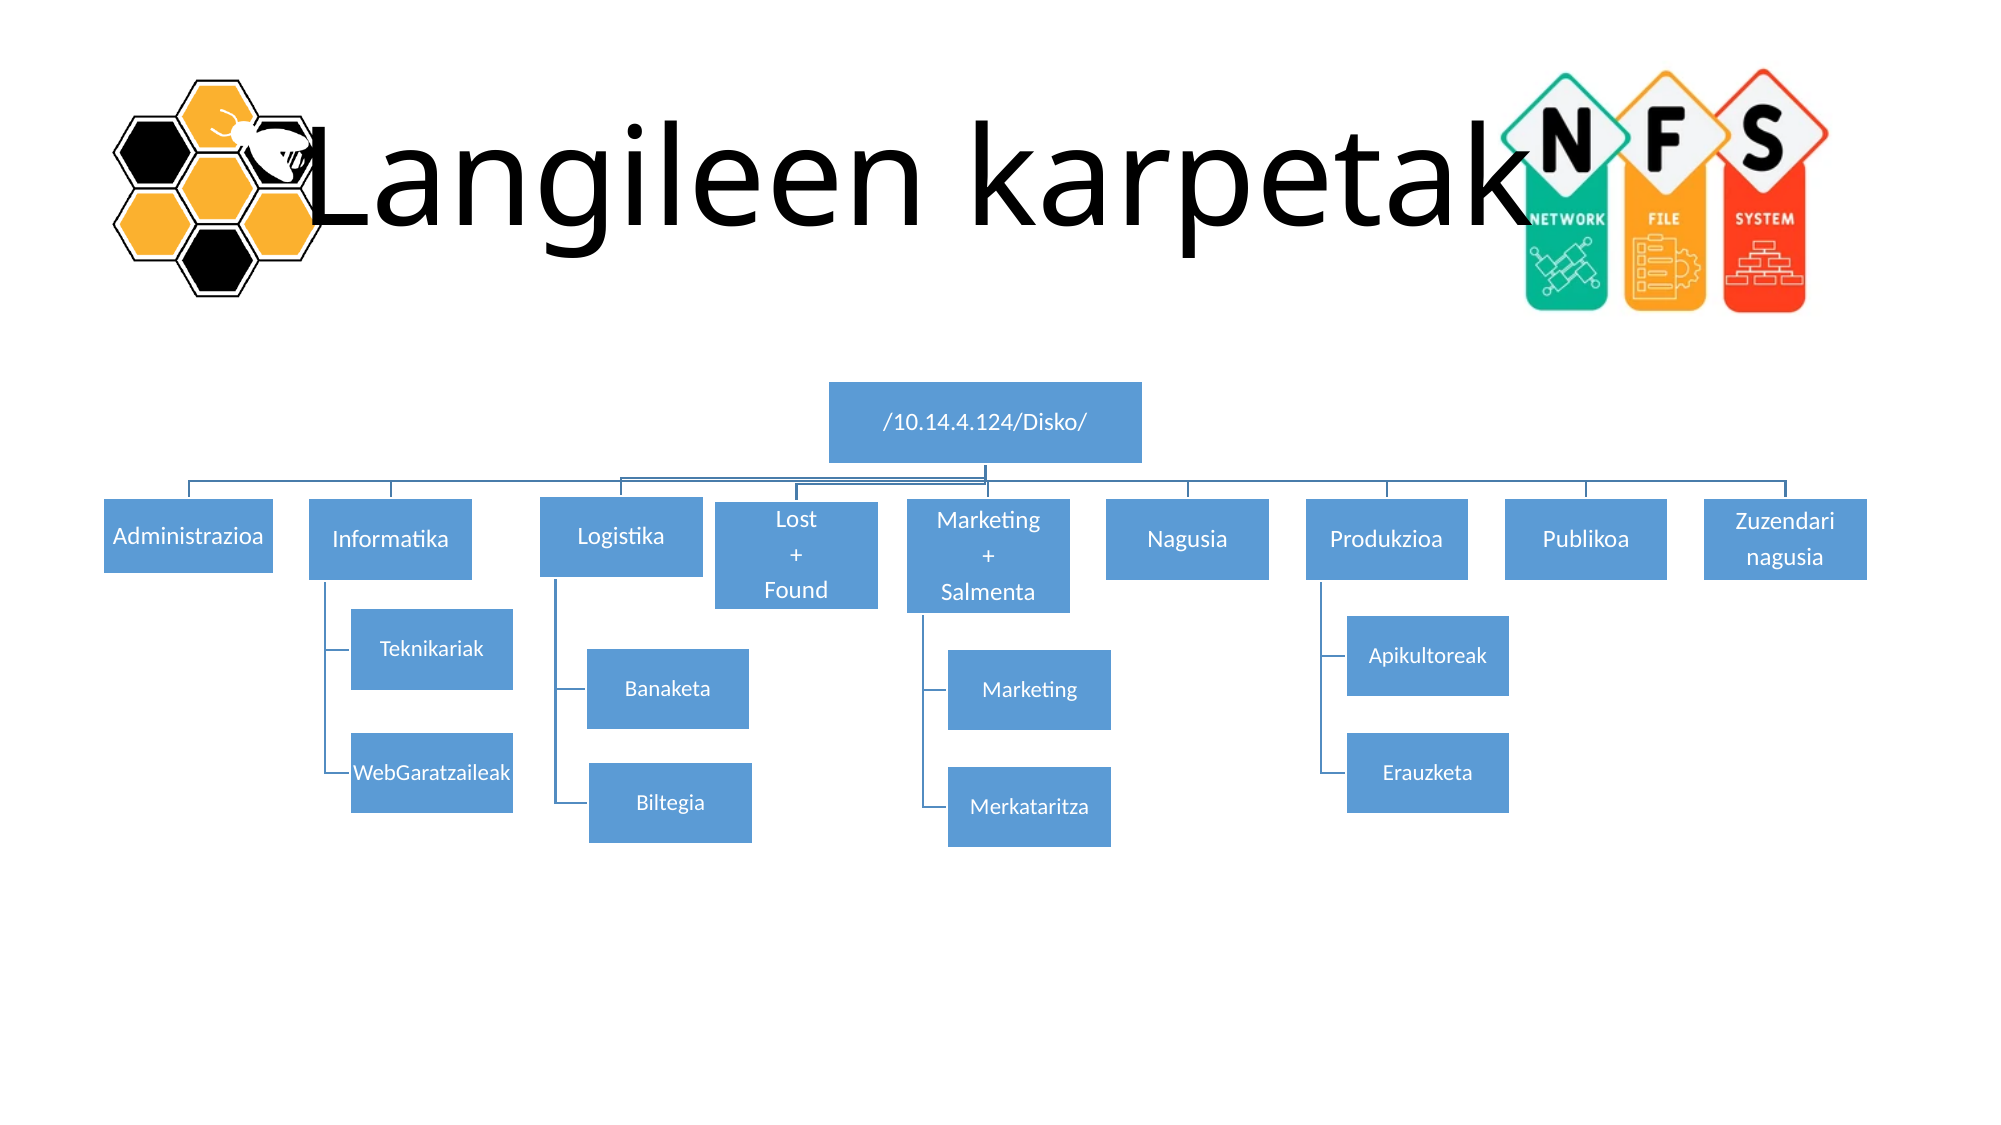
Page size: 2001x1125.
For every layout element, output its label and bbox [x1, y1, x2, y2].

text_box [102, 80, 1869, 1125]
picture [90, 79, 365, 300]
picture [1497, 60, 1833, 80]
